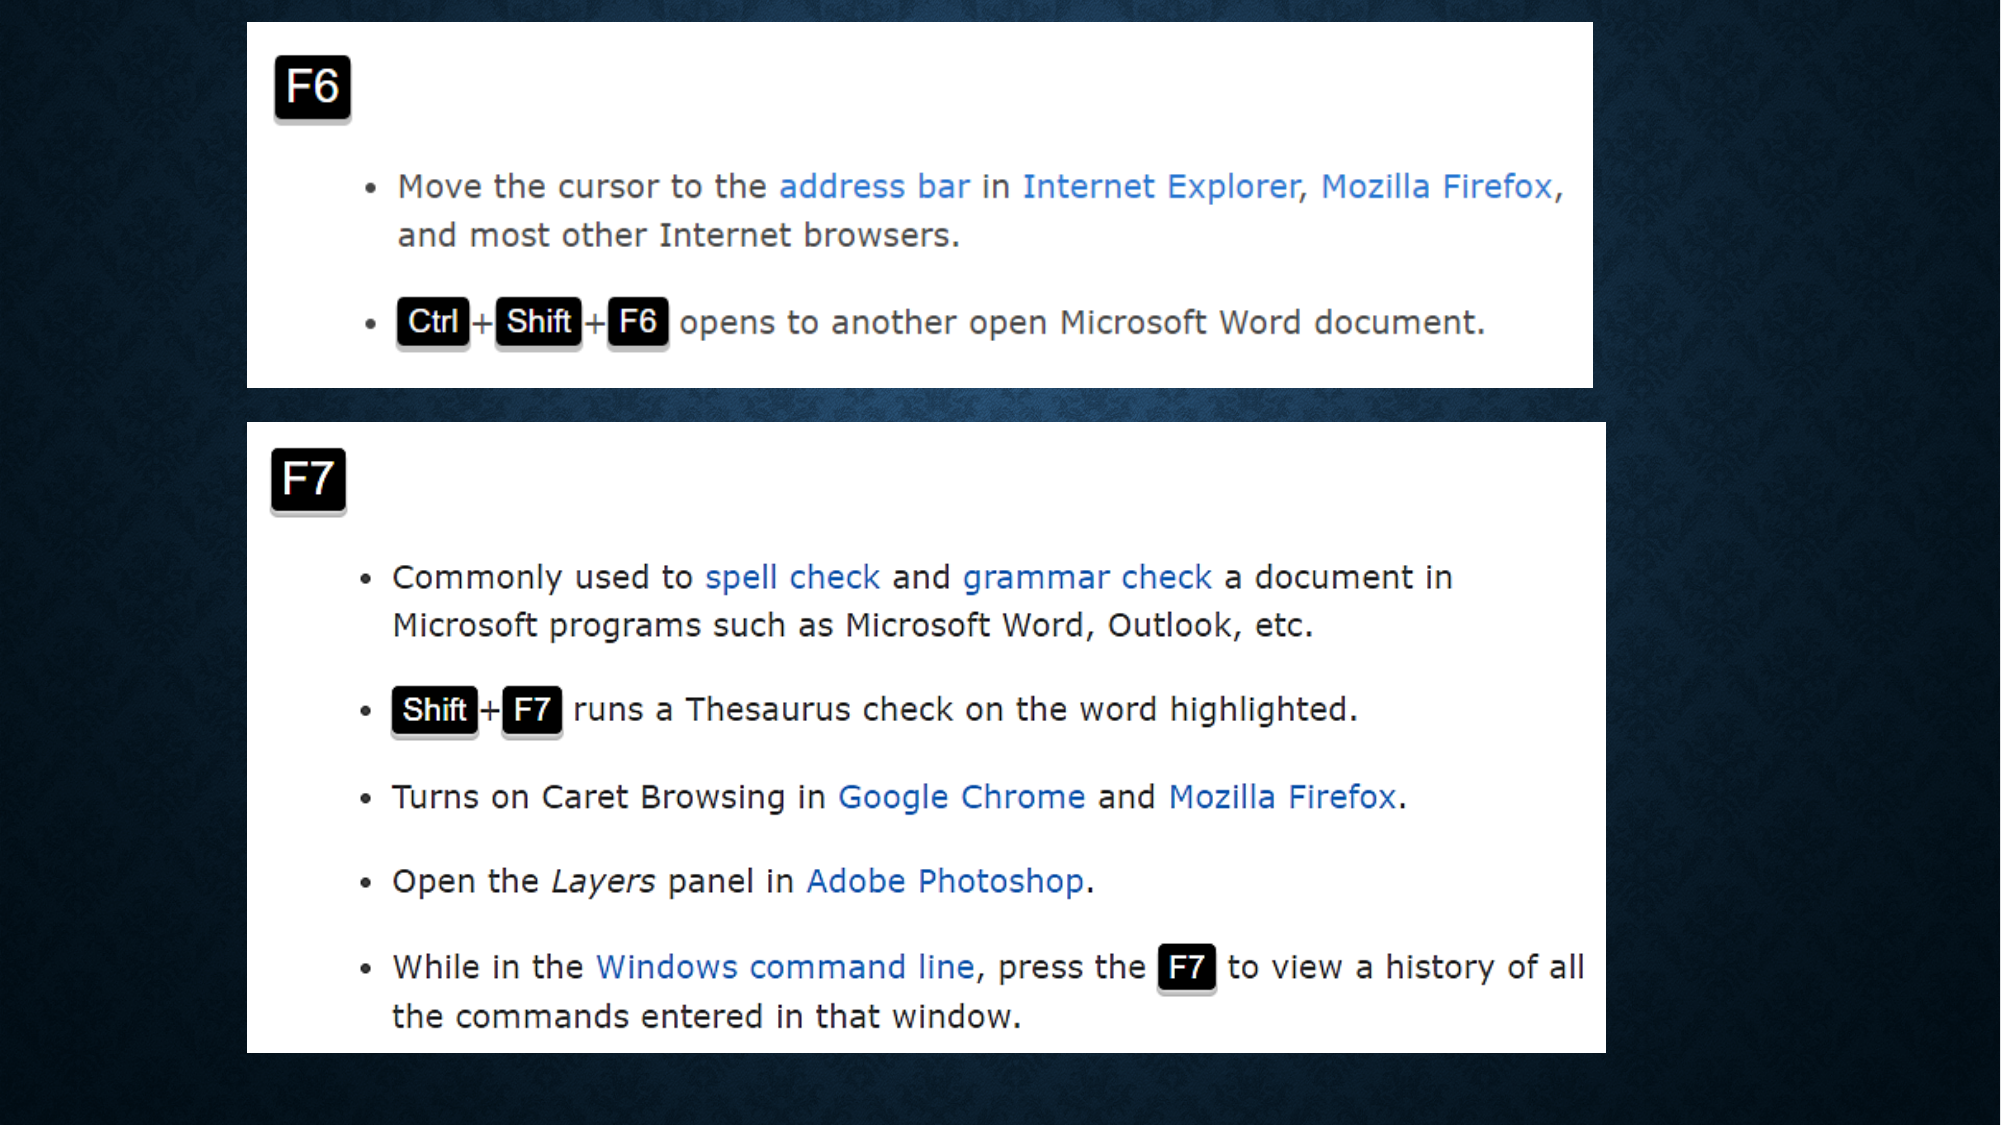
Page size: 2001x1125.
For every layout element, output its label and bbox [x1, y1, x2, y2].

picture [246, 22, 1593, 389]
picture [246, 421, 1606, 1053]
